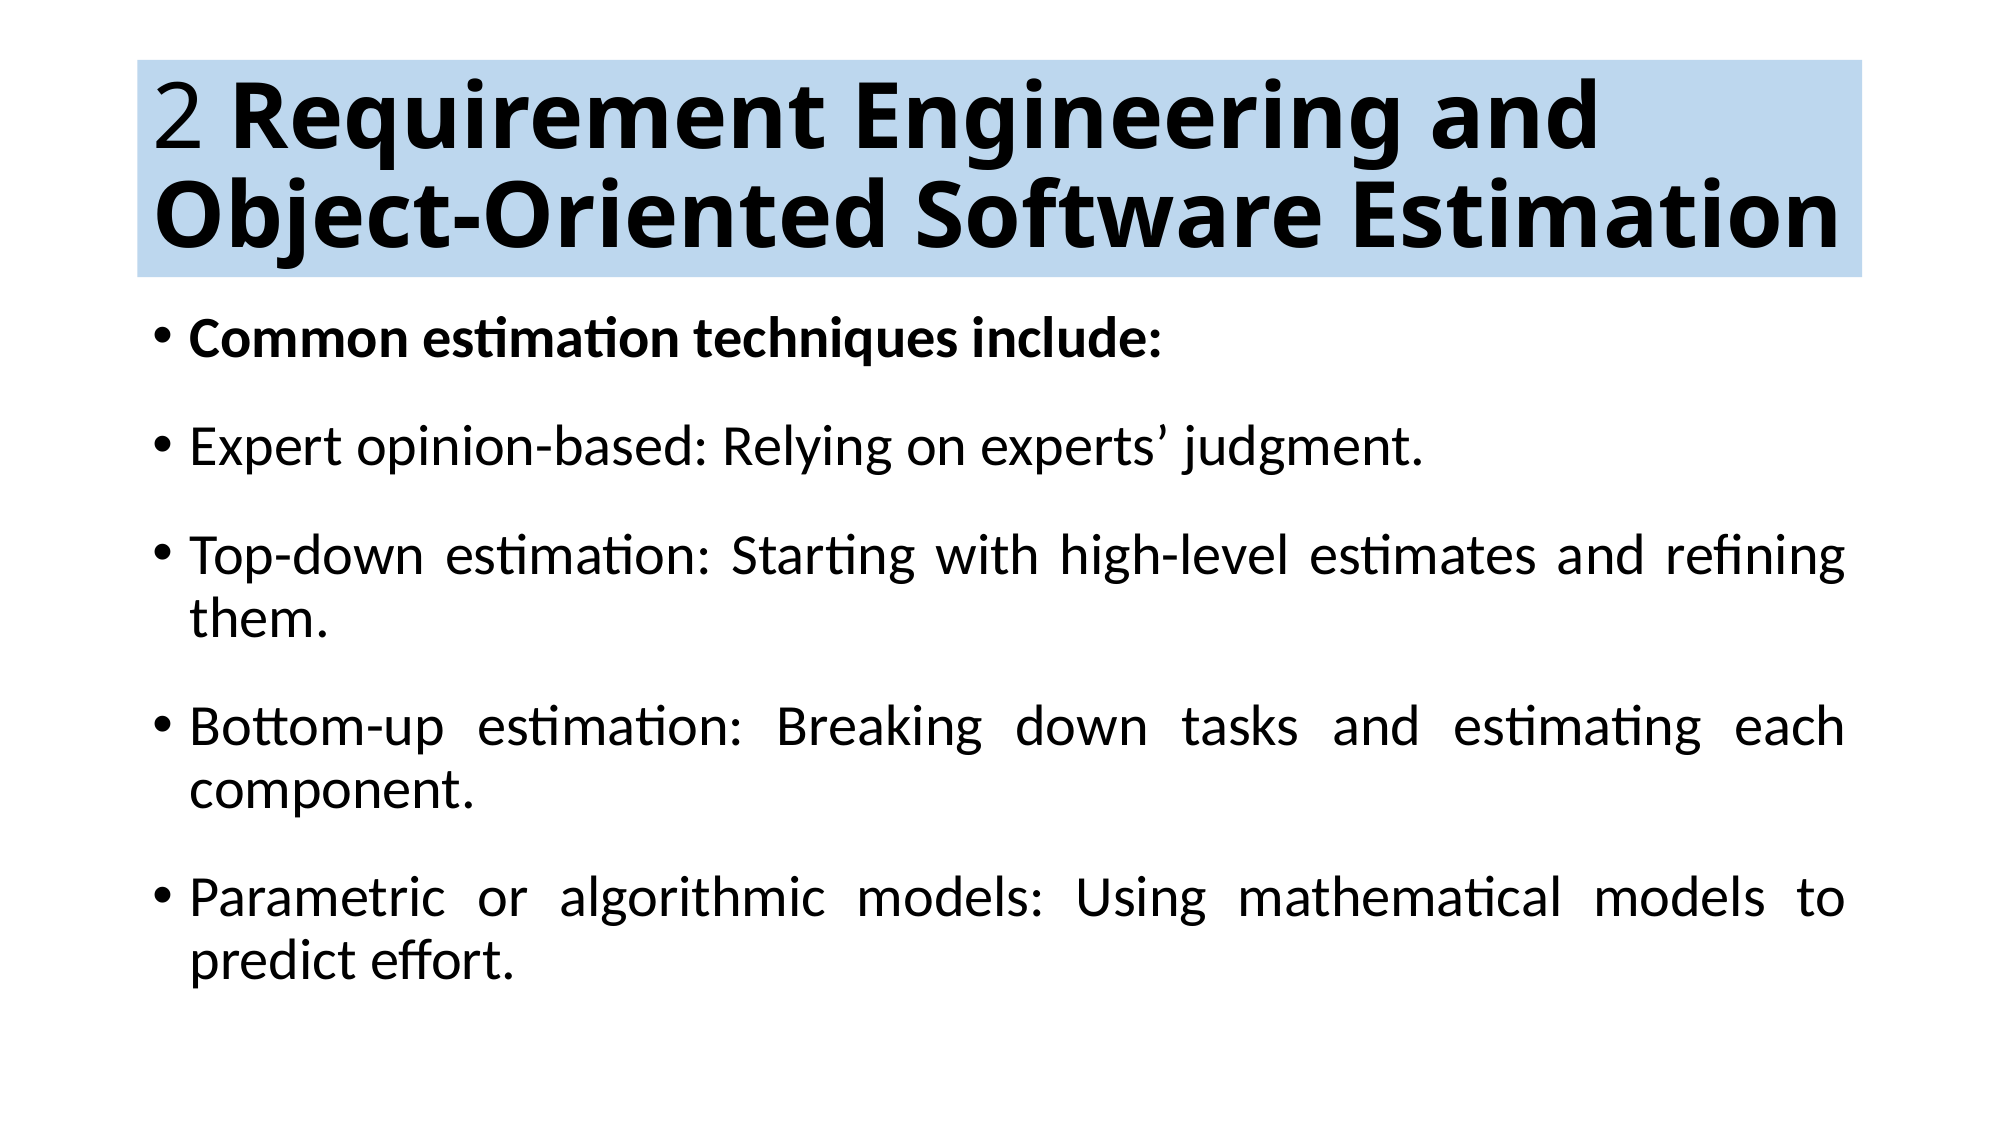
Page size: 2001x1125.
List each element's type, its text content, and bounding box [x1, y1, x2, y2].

title 2 Requirement Engineering and Object-Oriented Software Estimation [137, 59, 1863, 278]
list Common estimation techniques include: Expert opinion-based: Relying on experts’ judgment. Top-down estimation: Starting with high-level estimates and refining them. Bottom-up estimation: Breaking down tasks and estimating each component. Parametric or algorithmic models: Using mathematical models to predict effort. [137, 299, 1863, 1014]
